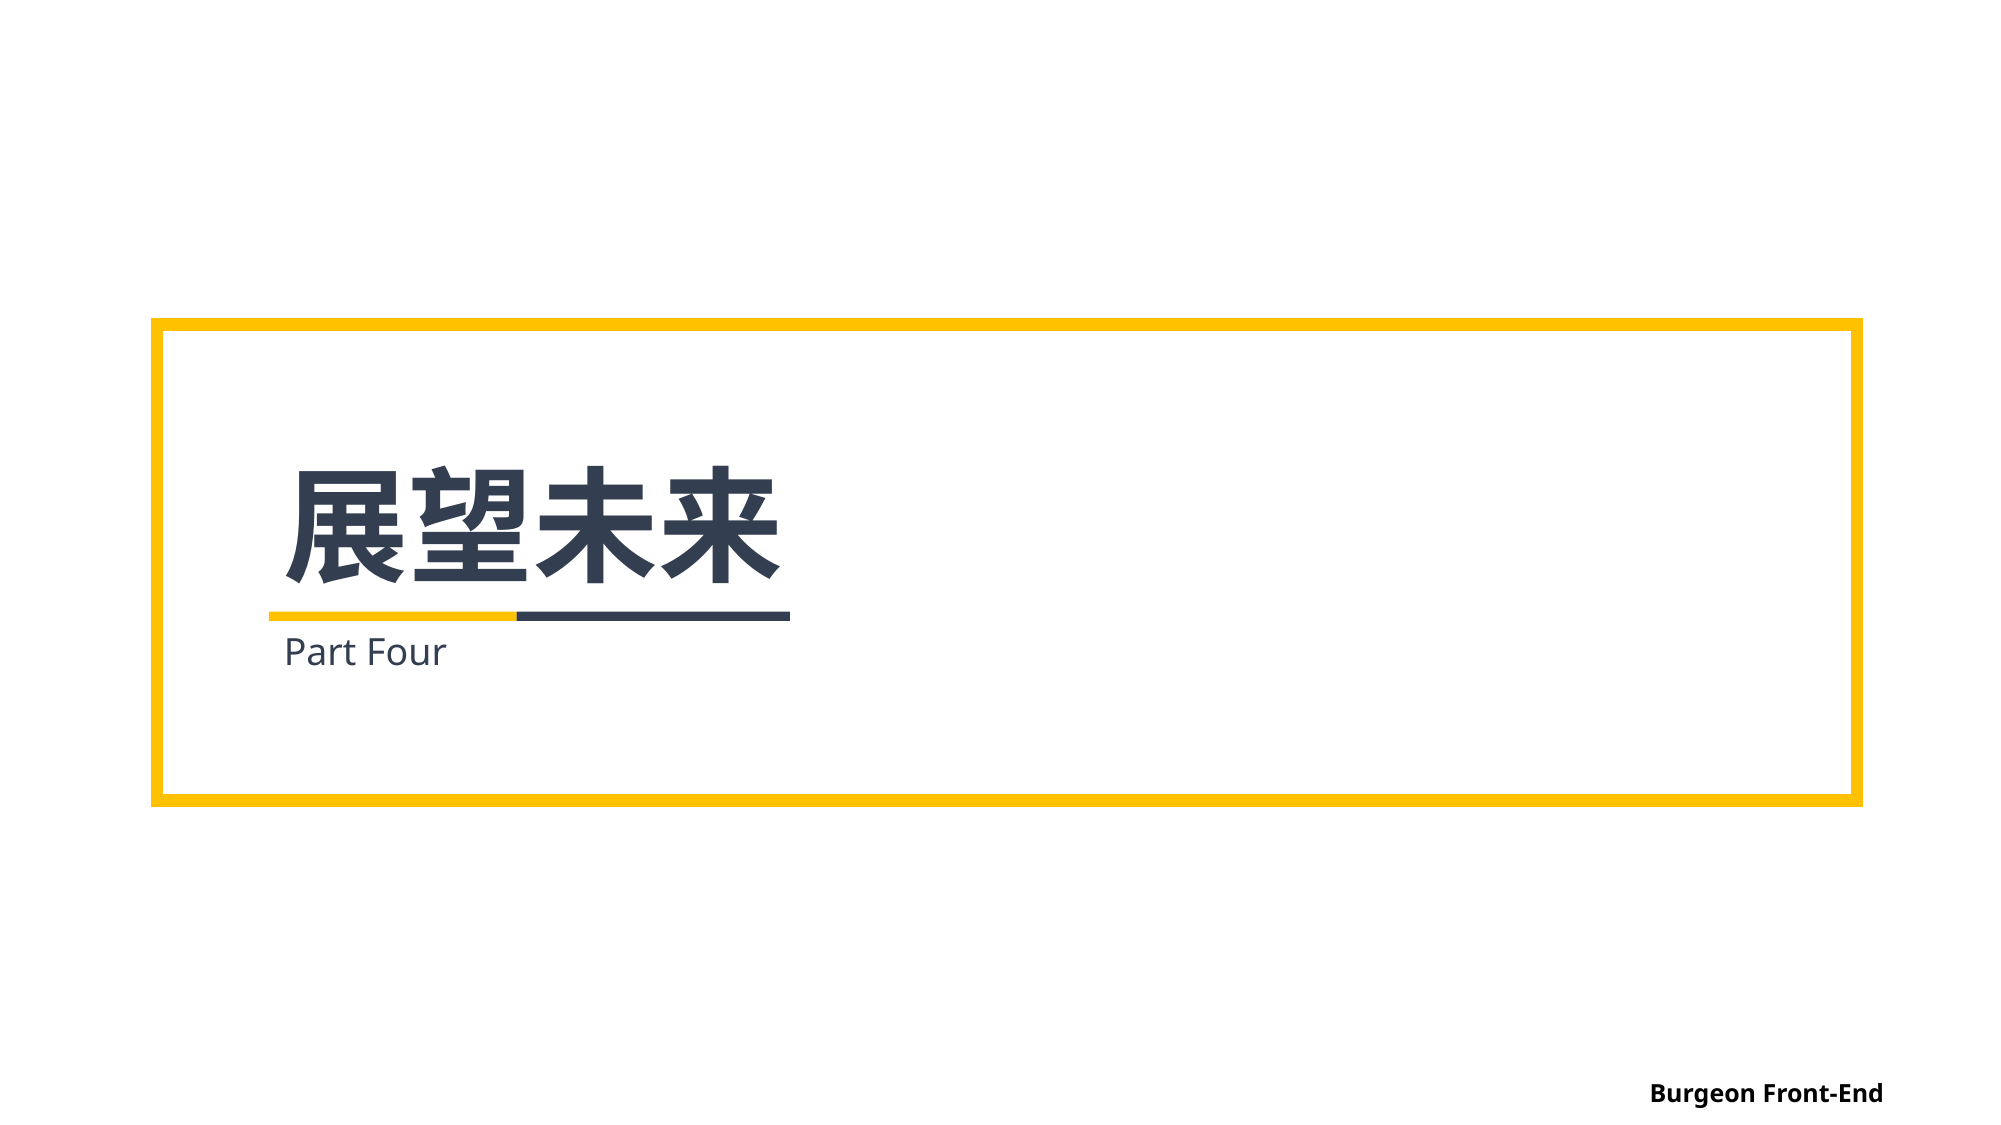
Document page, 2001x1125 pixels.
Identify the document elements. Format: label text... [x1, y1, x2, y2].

text_box Burgeon Front-End [1610, 1060, 1924, 1115]
list 展望未来 [269, 440, 807, 608]
list Part Four [269, 621, 807, 682]
